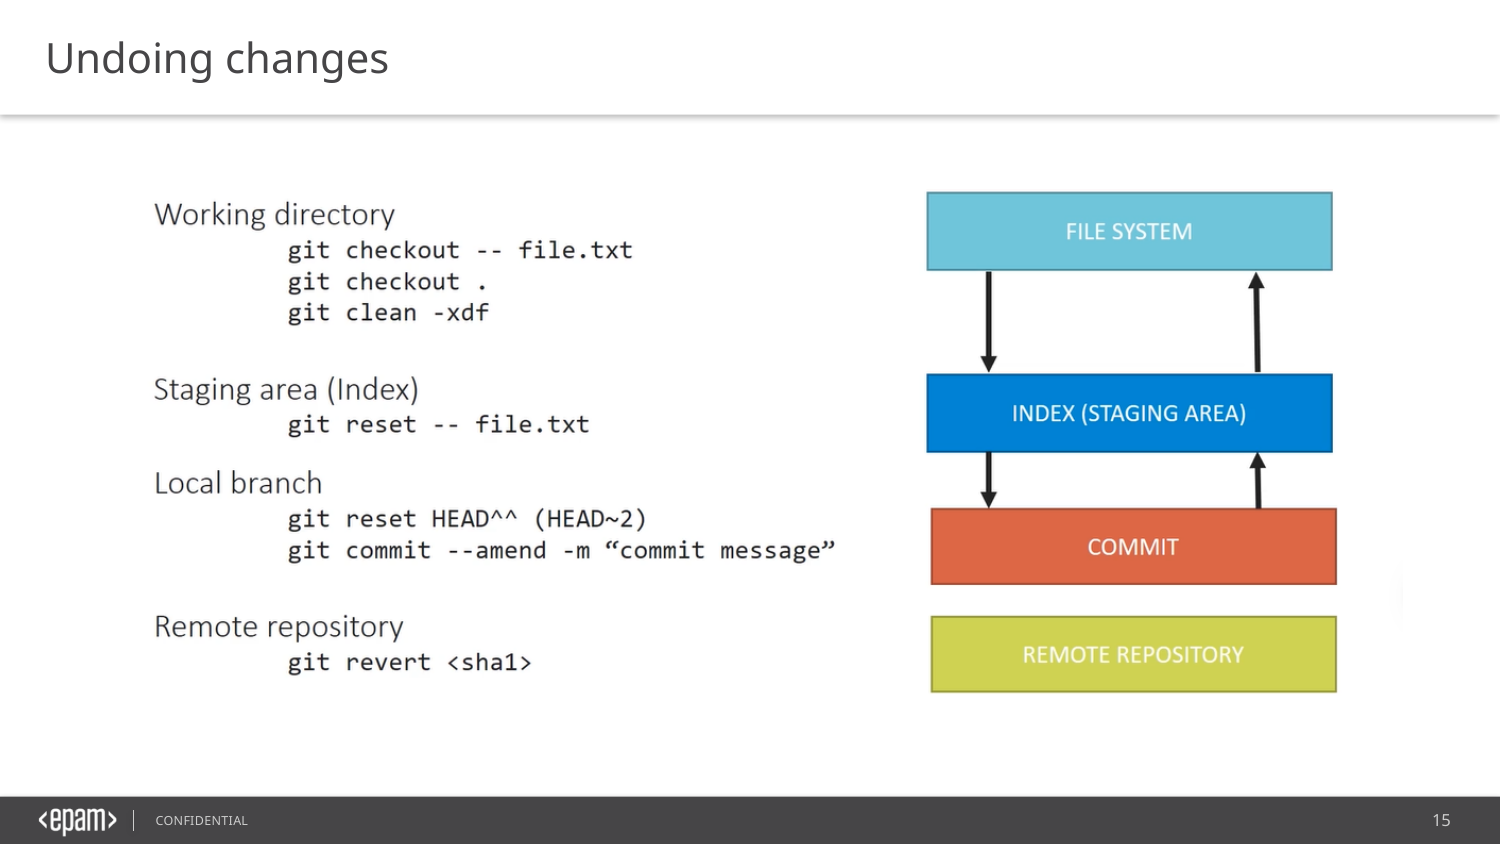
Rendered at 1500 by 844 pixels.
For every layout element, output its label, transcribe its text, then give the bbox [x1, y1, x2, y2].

list Undoing changes [0, 0, 1500, 115]
picture [38, 808, 117, 837]
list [96, 153, 1404, 734]
